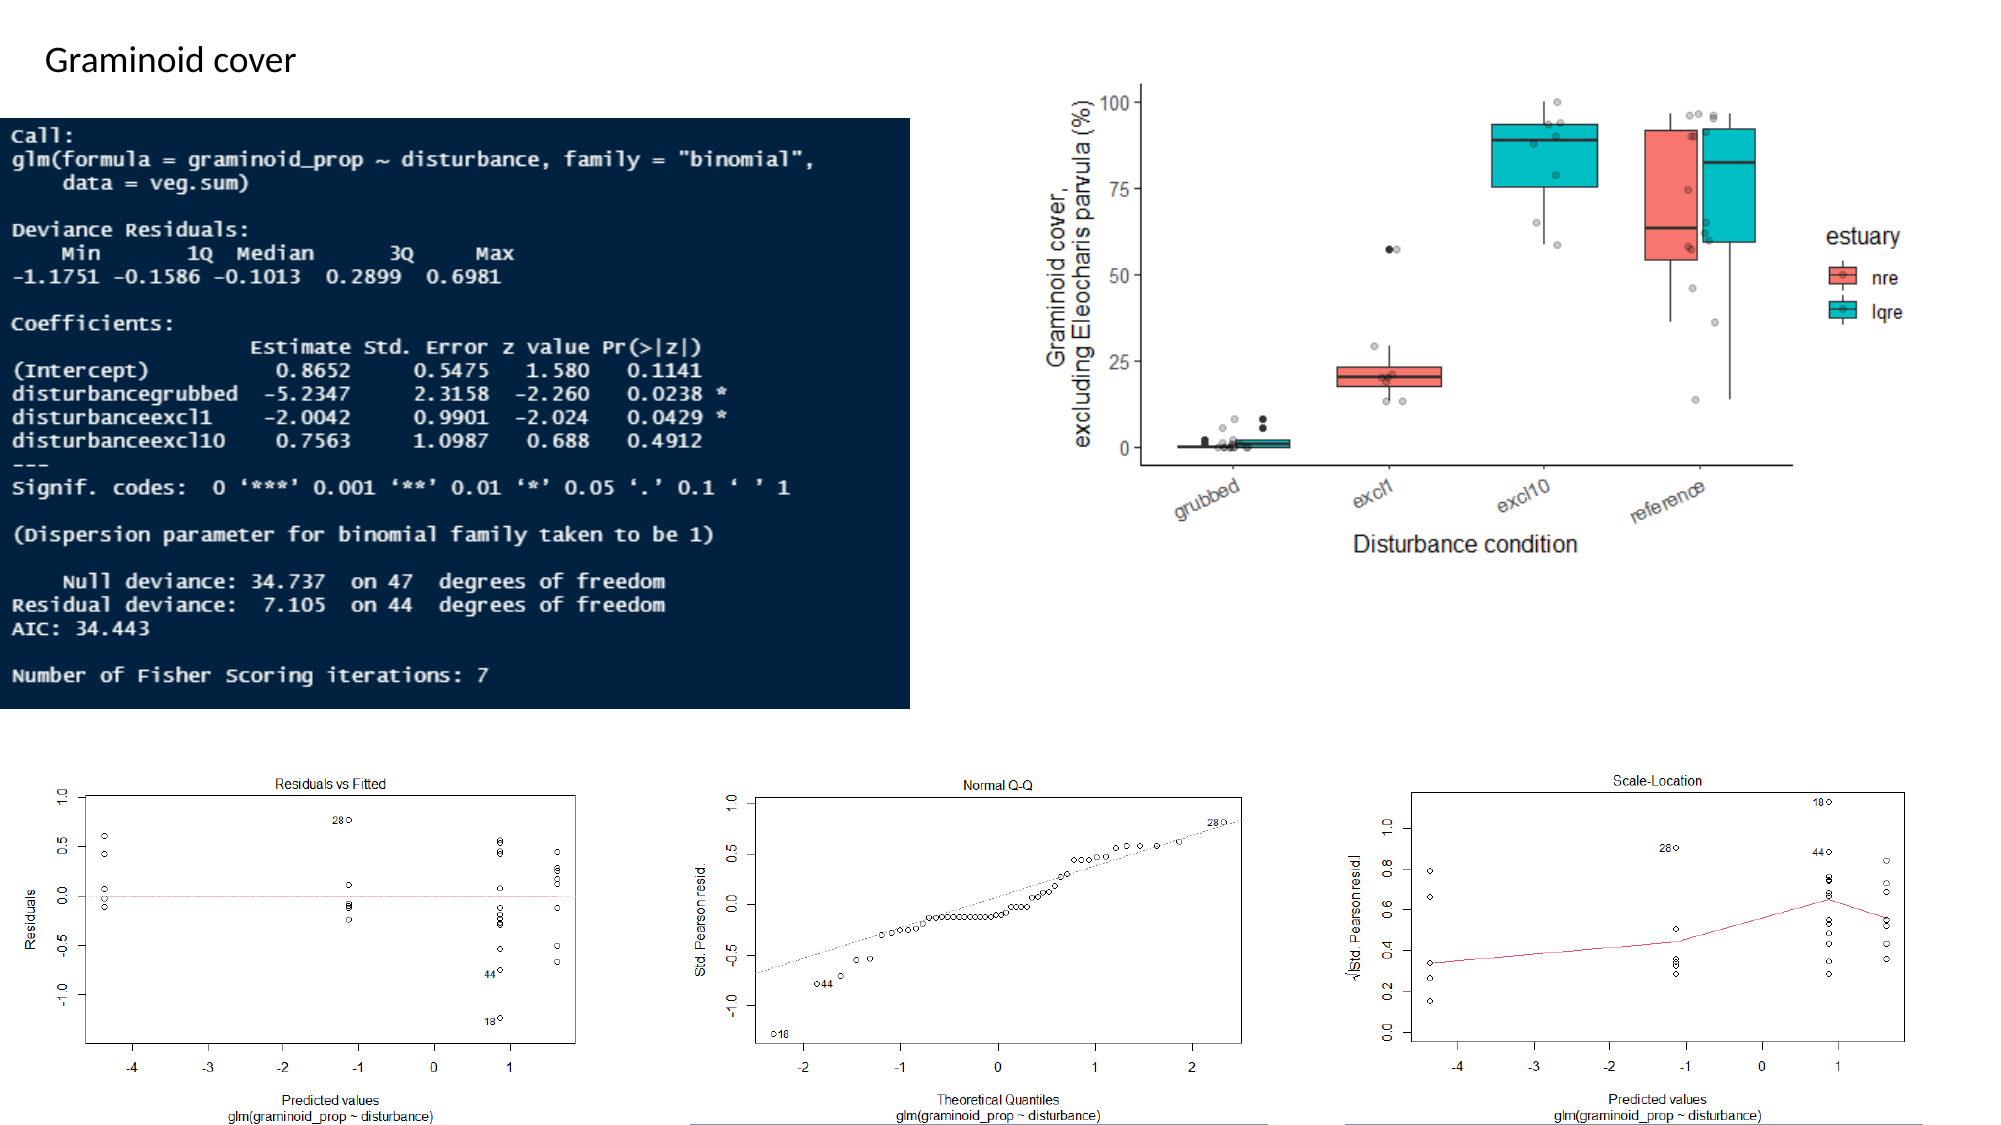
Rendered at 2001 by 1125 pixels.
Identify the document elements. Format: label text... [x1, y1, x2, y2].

picture [0, 118, 910, 710]
text_box Graminoid cover [29, 27, 321, 88]
picture [1345, 758, 1923, 1125]
picture [690, 763, 1268, 1125]
picture [22, 763, 597, 1125]
picture [959, 0, 2000, 642]
